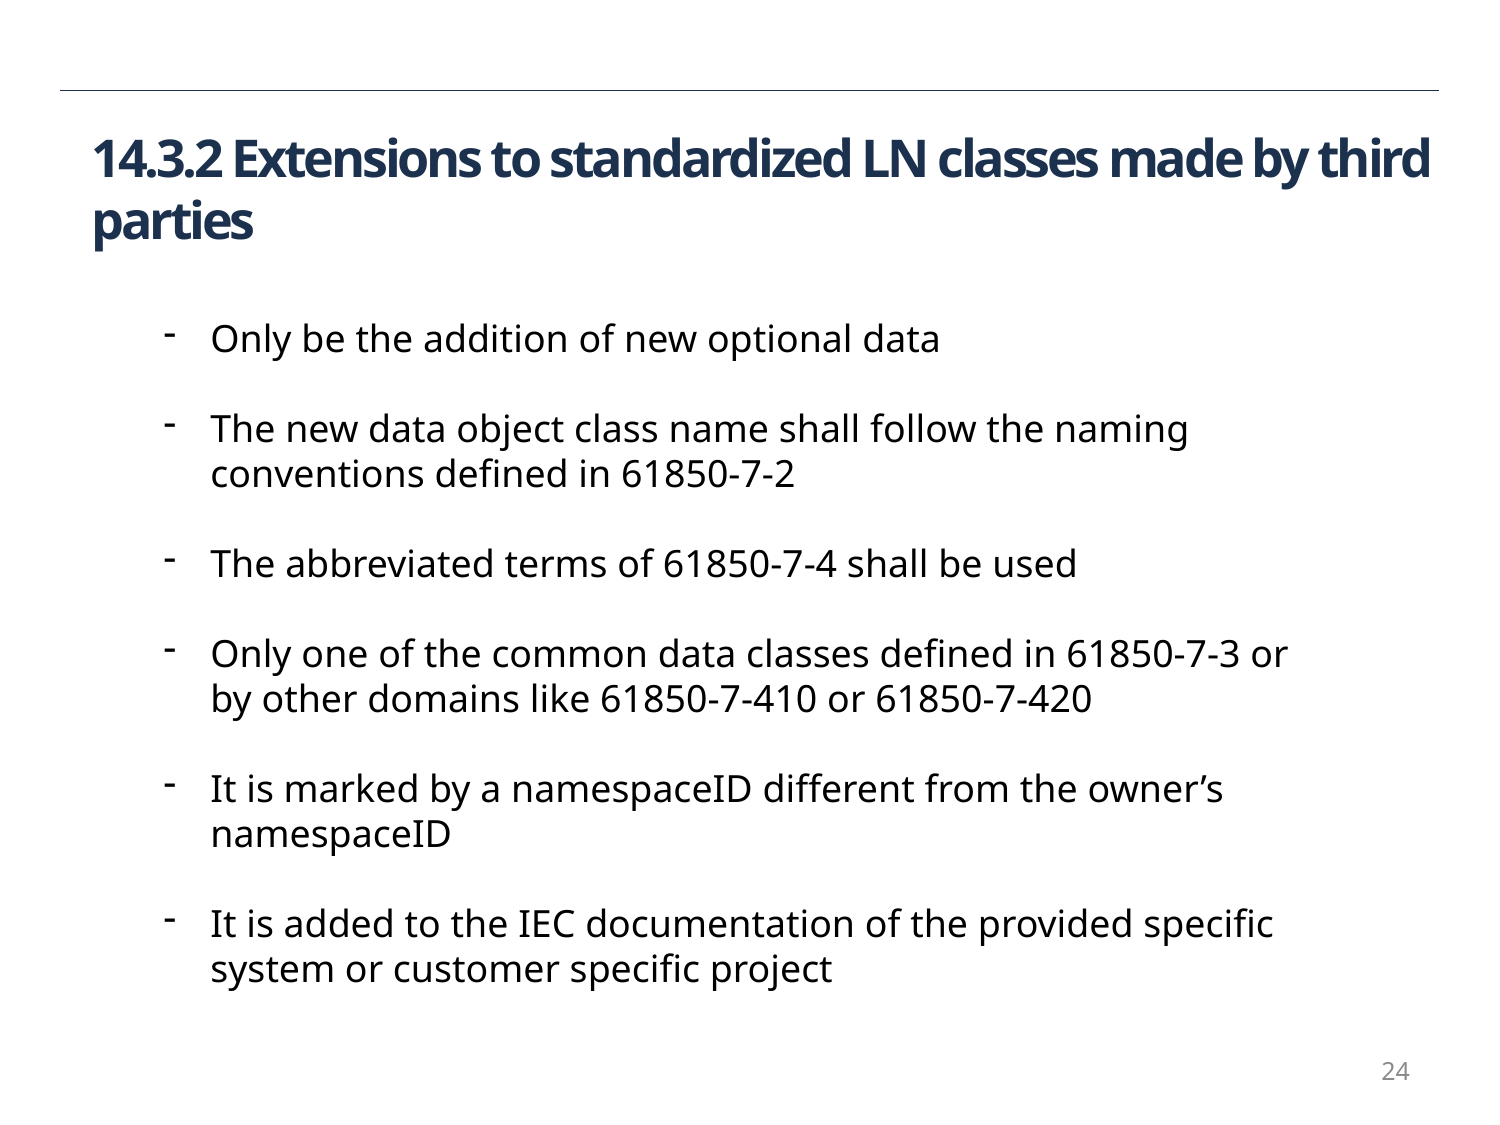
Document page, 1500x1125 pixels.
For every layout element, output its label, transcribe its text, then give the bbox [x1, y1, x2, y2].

text_box Only be the addition of new optional data The new data object class name shall follow the naming conventions defined in 61850-7-2 The abbreviated terms of 61850-7-4 shall be used Only one of the common data classes defined in 61850-7-3 or by other domains like 61850-7-410 or 61850-7-420 It is marked by a namespaceID different from the owner’s namespaceID It is added to the IEC documentation of the provided specific system or customer specific project [148, 307, 1315, 998]
text_box 14.3.2 Extensions to standardized LN classes made by third parties [76, 125, 1456, 250]
slide_number 24 [1074, 1042, 1425, 1103]
